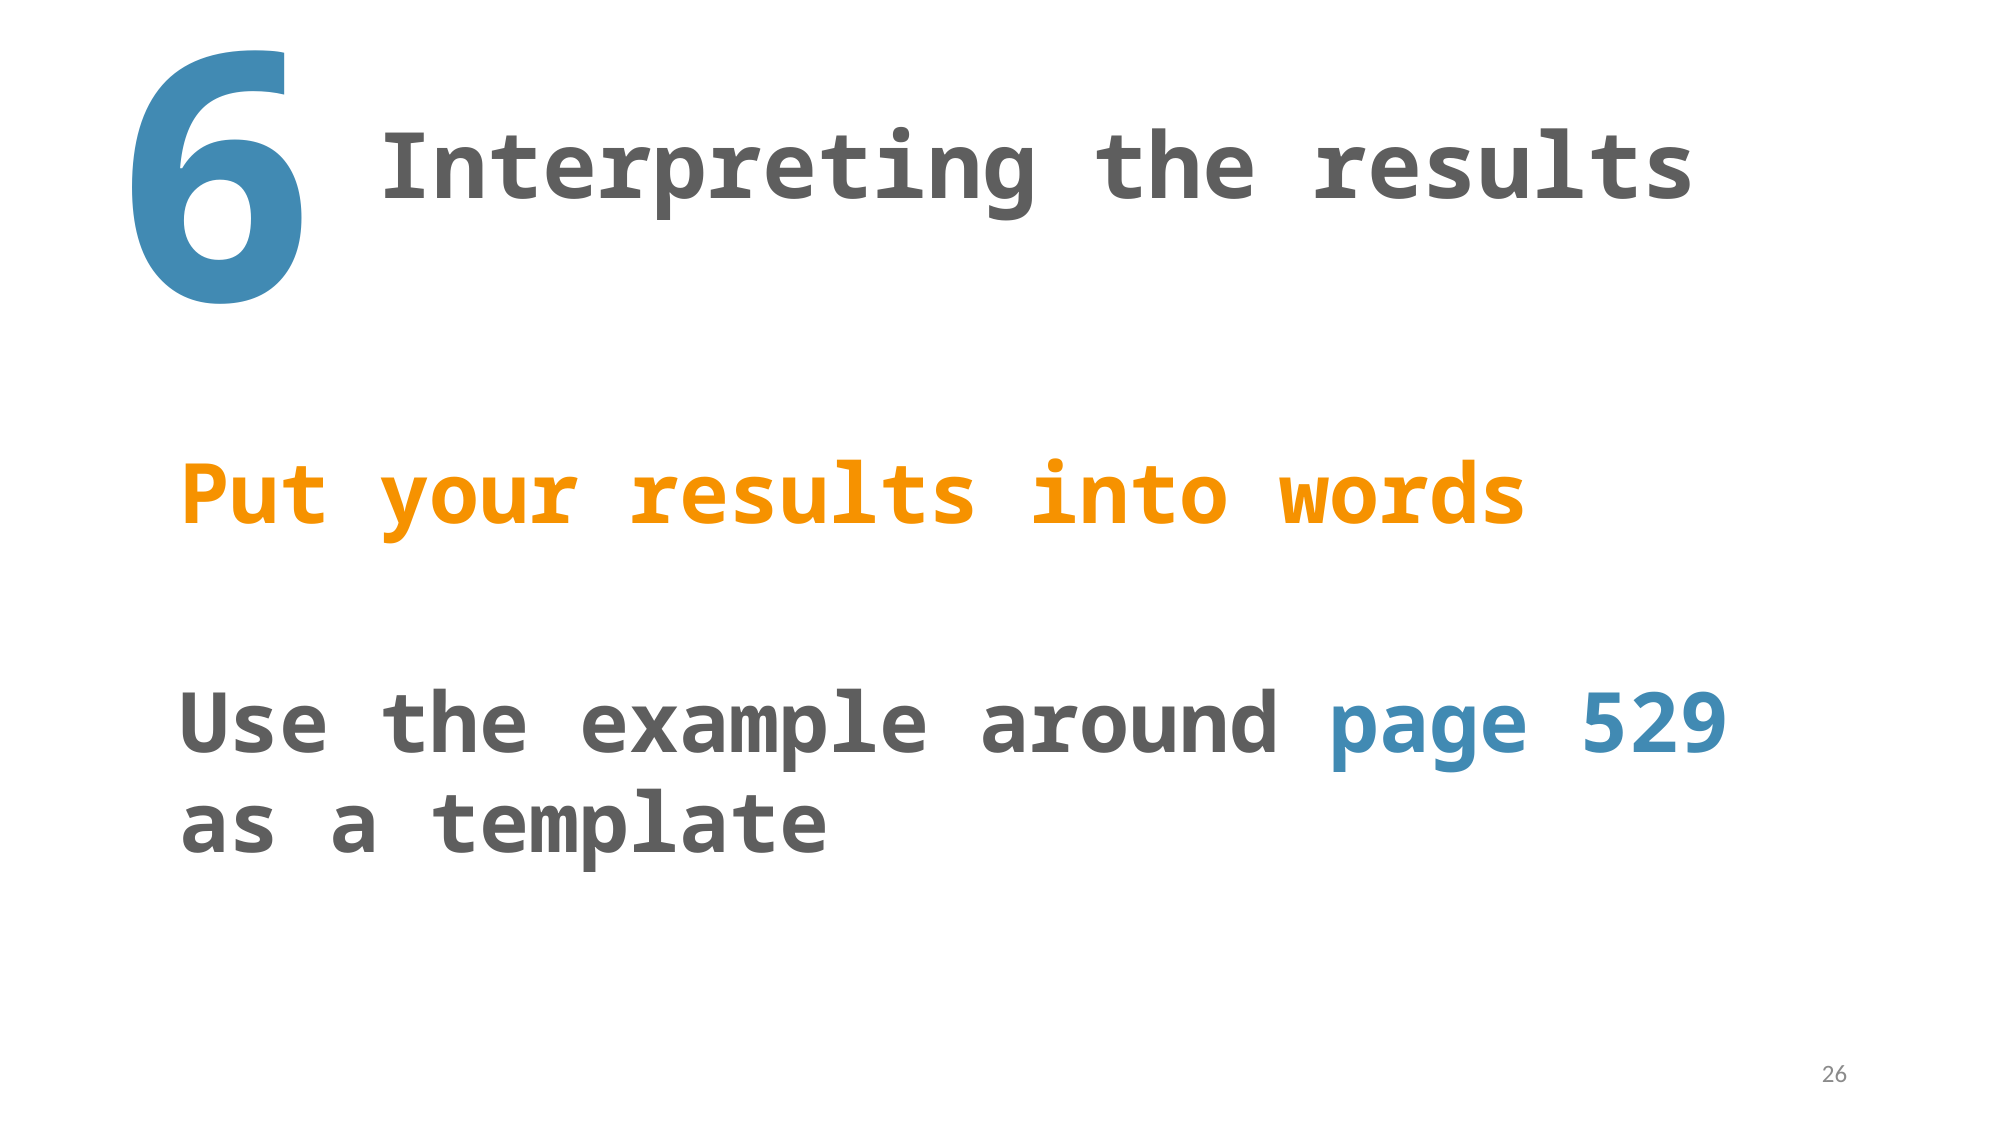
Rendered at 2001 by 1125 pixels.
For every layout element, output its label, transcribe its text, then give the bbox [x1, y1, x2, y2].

slide_number 26 [1412, 1042, 1863, 1103]
text_box Use the example around page 529 as a template [164, 661, 1863, 877]
text_box Put your results into words [164, 433, 1863, 549]
title Interpreting the results [362, 59, 1863, 278]
text_box 6 [98, 0, 336, 378]
